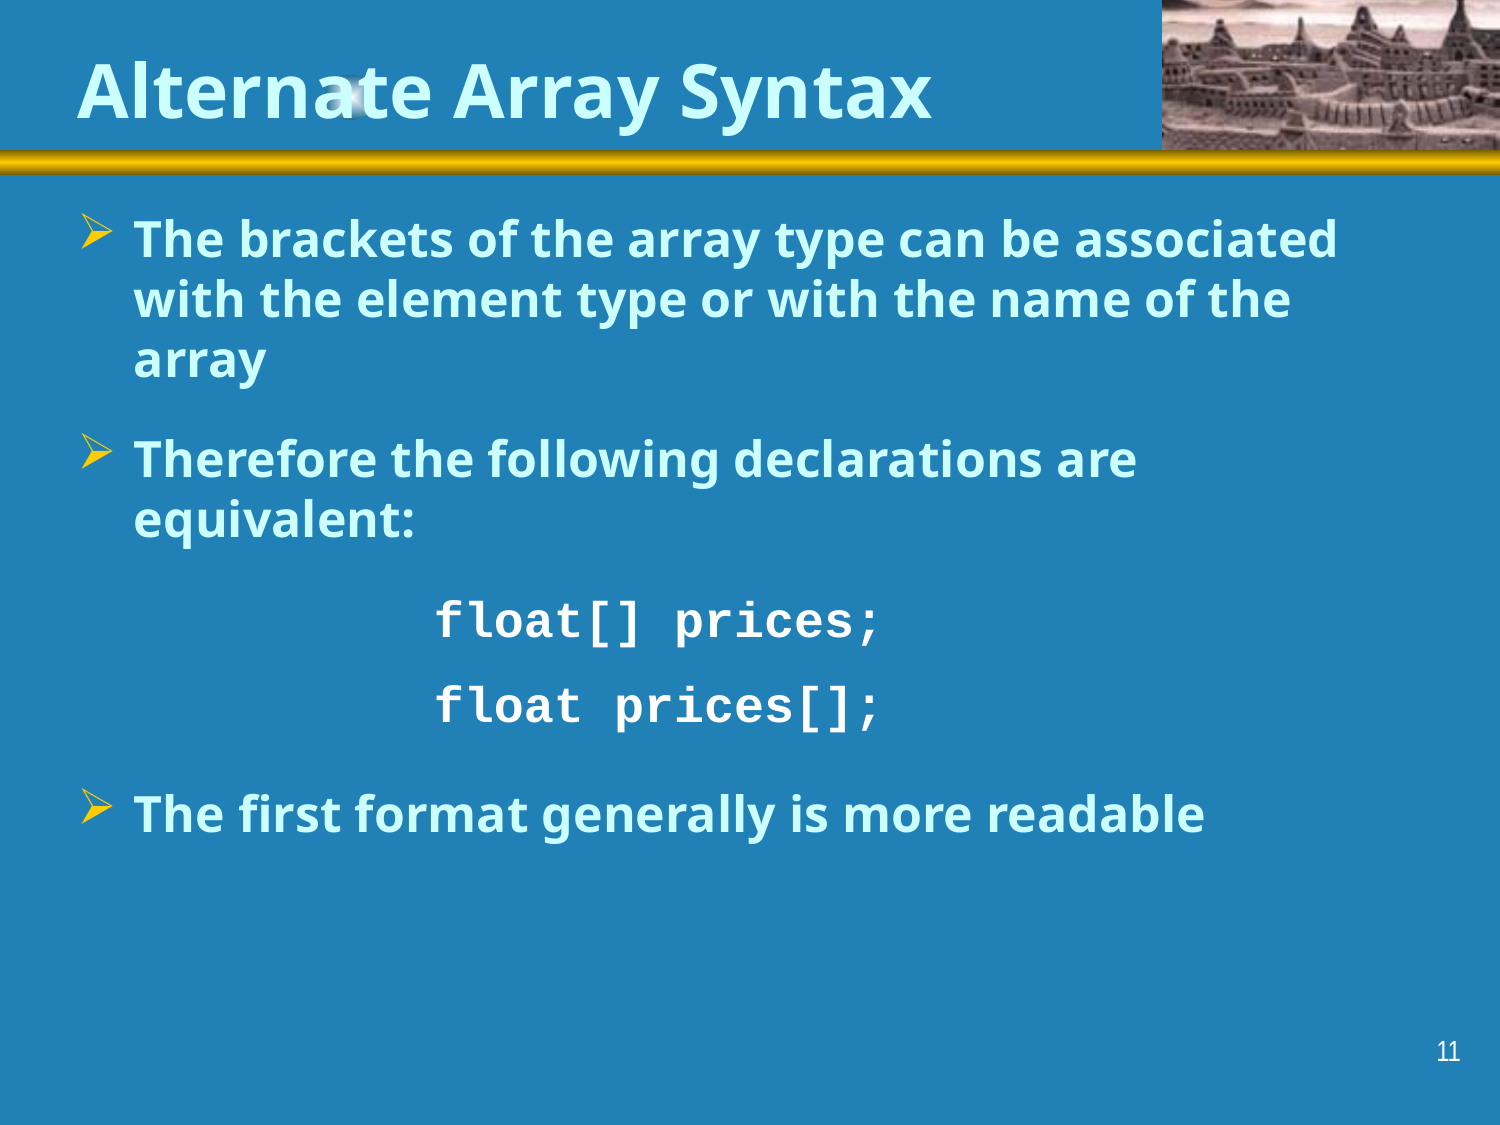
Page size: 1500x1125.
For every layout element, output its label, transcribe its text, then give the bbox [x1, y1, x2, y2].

slide_number 11 [1163, 1024, 1477, 1101]
picture [1162, 0, 1500, 150]
list The brackets of the array type can be associated with the element type or with the name of the array Therefore the following declarations are equivalent: float[] prices; float prices[]; The first format generally is more readable [62, 199, 1426, 1005]
title Alternate Array Syntax [62, 32, 1346, 146]
